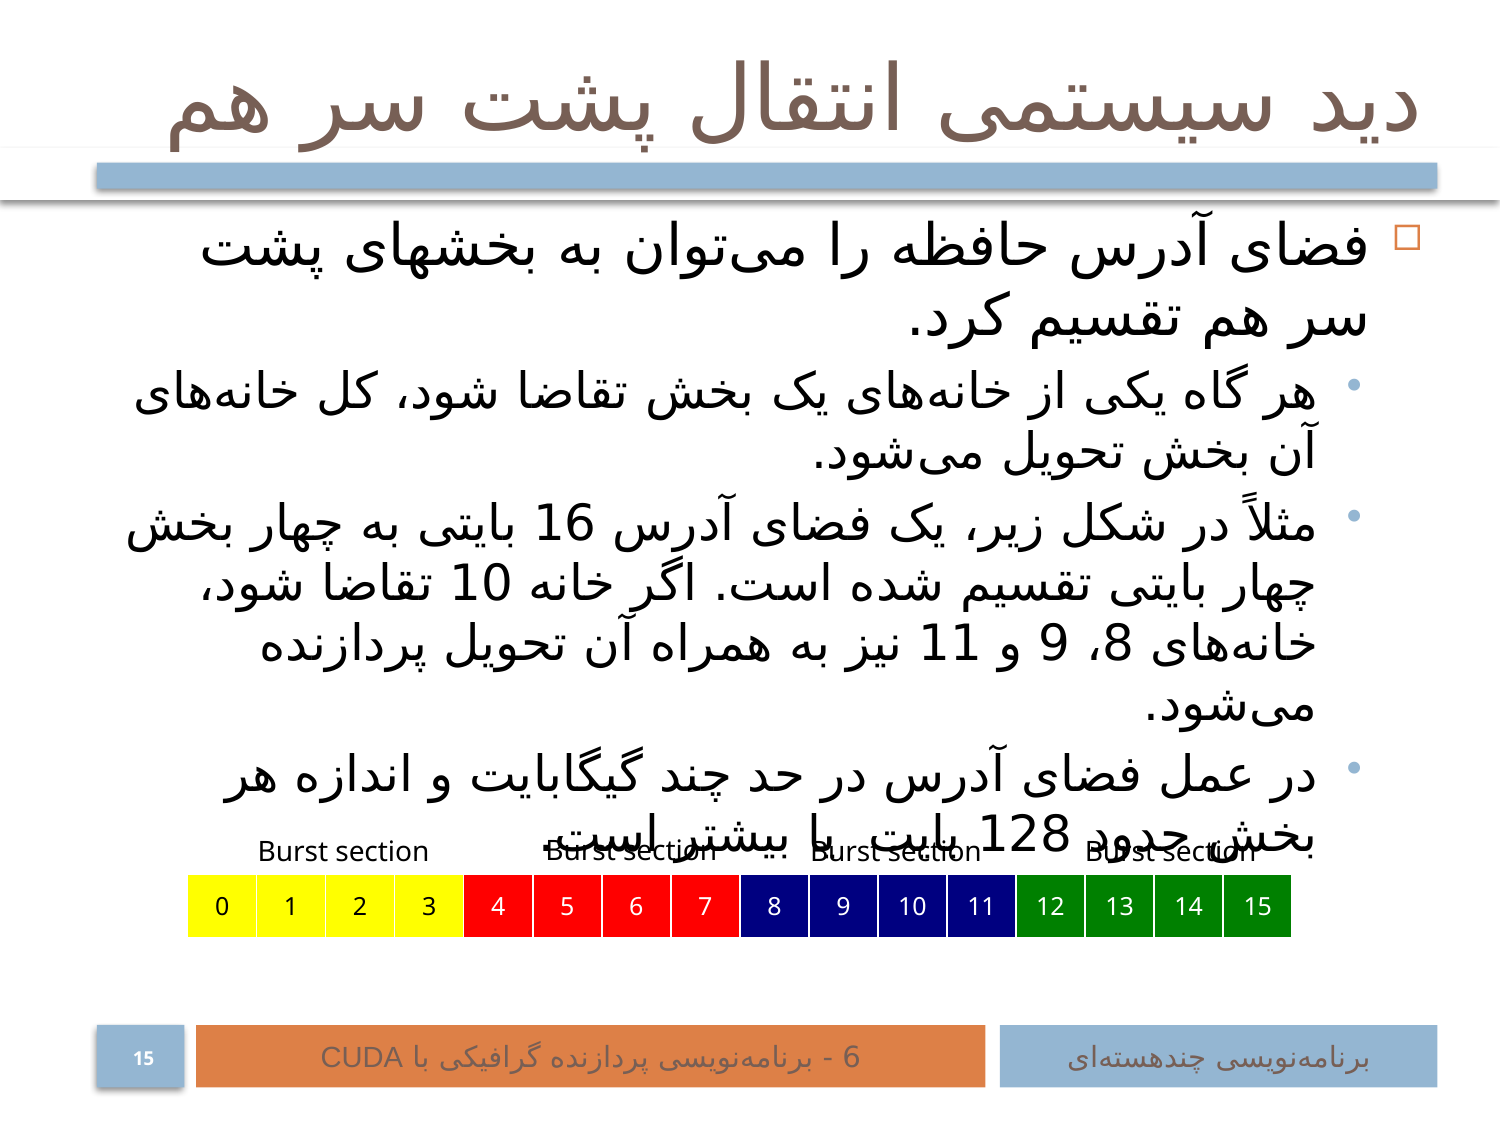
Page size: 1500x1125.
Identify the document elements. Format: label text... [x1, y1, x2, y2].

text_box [187, 824, 1301, 938]
list فضای آدرس حافظه را می‌توان به بخشهای پشت سر هم تقسیم کرد. هر گاه یکی از خانه‌های یک بخش تقاضا شود، کل خانه‌های آن بخش تحویل می‌شود. مثلاً در شکل زیر، یک فضای آدرس 16 بایتی به چهار بخش چهار بایتی تقسیم شده است. اگر خانه 10 تقاضا شود، خانه‌های 8، 9 و 11 نیز به همراه آن تحویل پردازنده می‌شود. در عمل فضای آدرس در حد چند گیگابایت و اندازه هر بخش حدود 128 بایت یا بیشتر است. [100, 200, 1438, 1000]
title دید سیستمی انتقال پشت سر هم [100, 37, 1438, 150]
slide_number 15 [99, 1038, 188, 1079]
slide_number برنامه‌نویسی چند‌هسته‌ای [999, 1025, 1438, 1088]
footer 6 - برنامه‌نویسی پردازنده گرافیکی با CUDA [196, 1025, 986, 1088]
